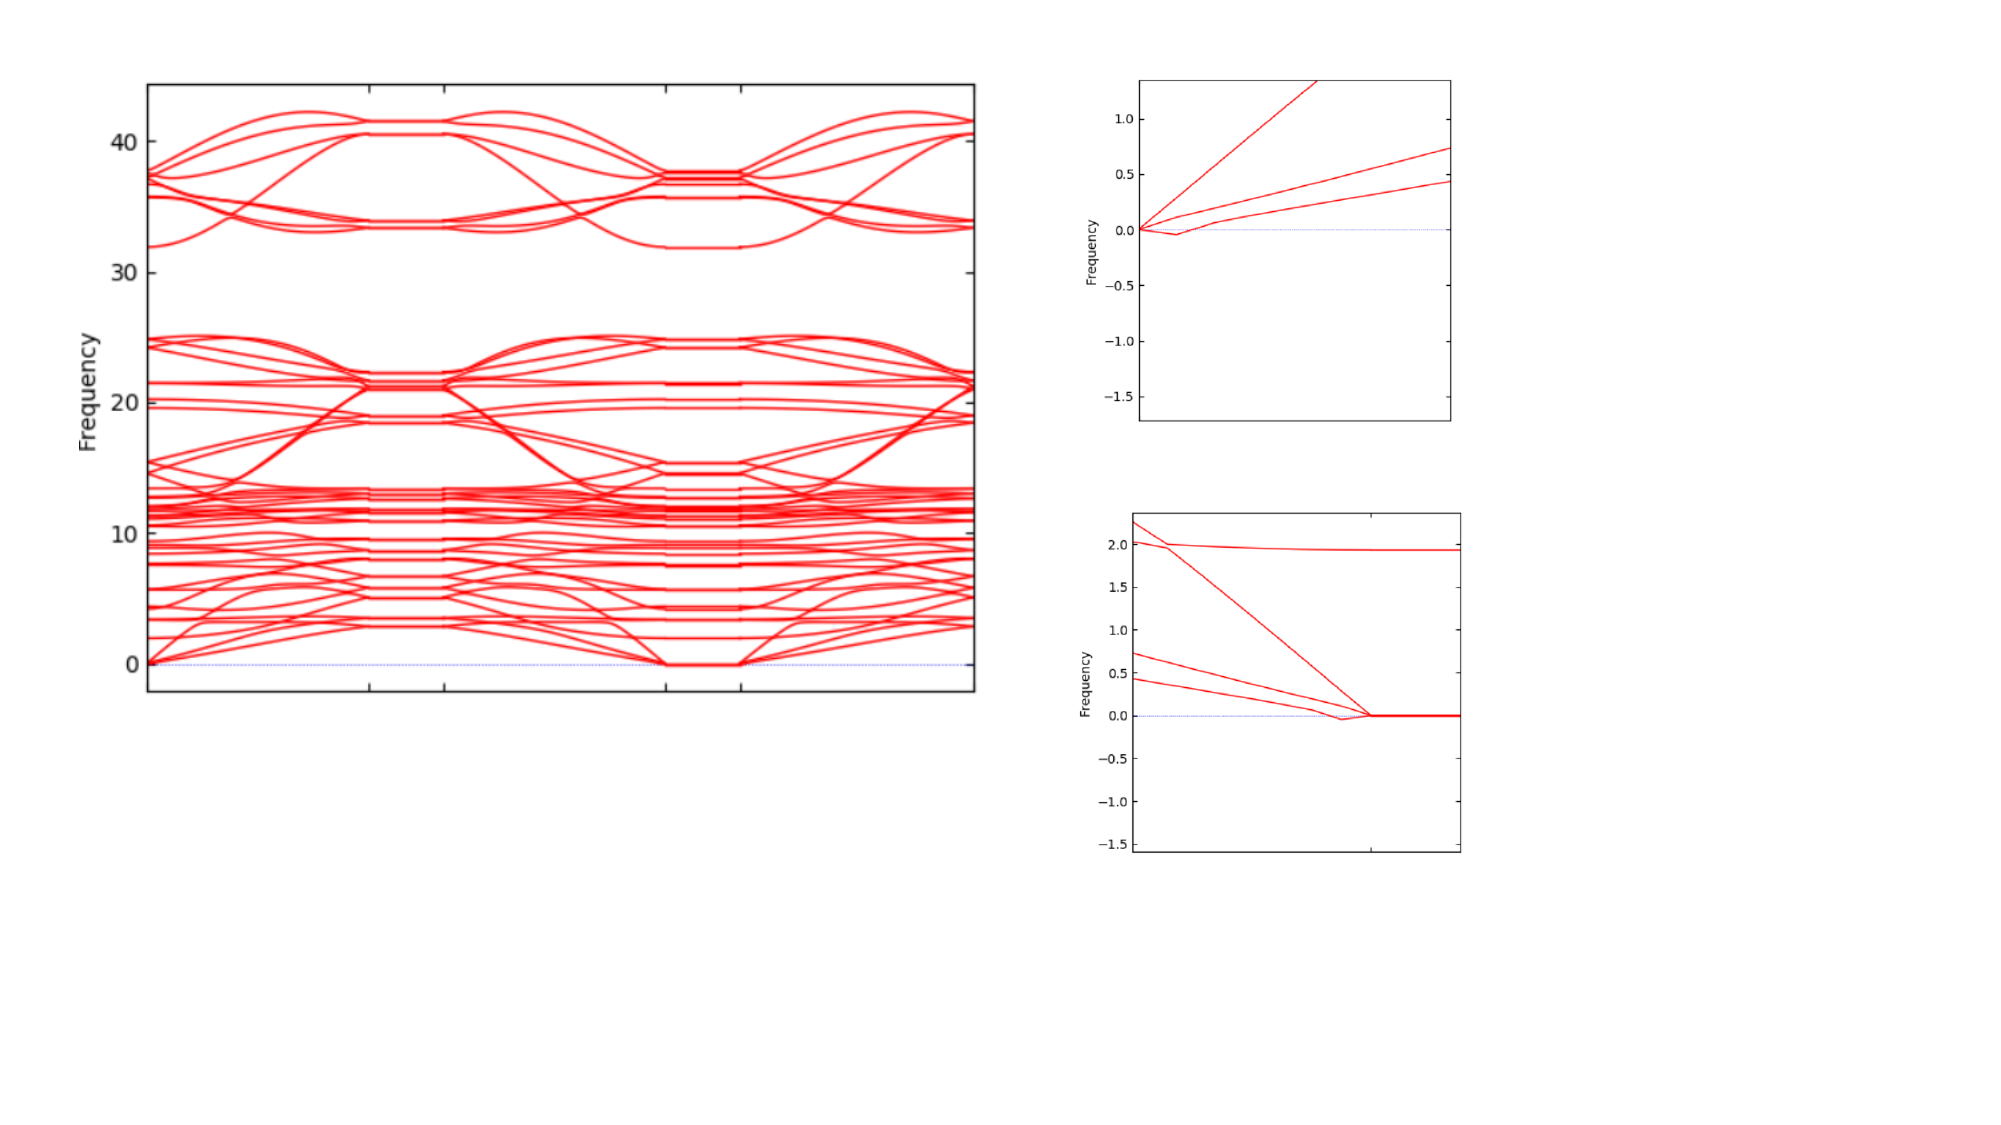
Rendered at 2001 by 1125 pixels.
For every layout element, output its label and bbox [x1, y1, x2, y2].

picture [1055, 44, 1477, 447]
picture [79, 56, 995, 710]
picture [1025, 479, 1507, 878]
